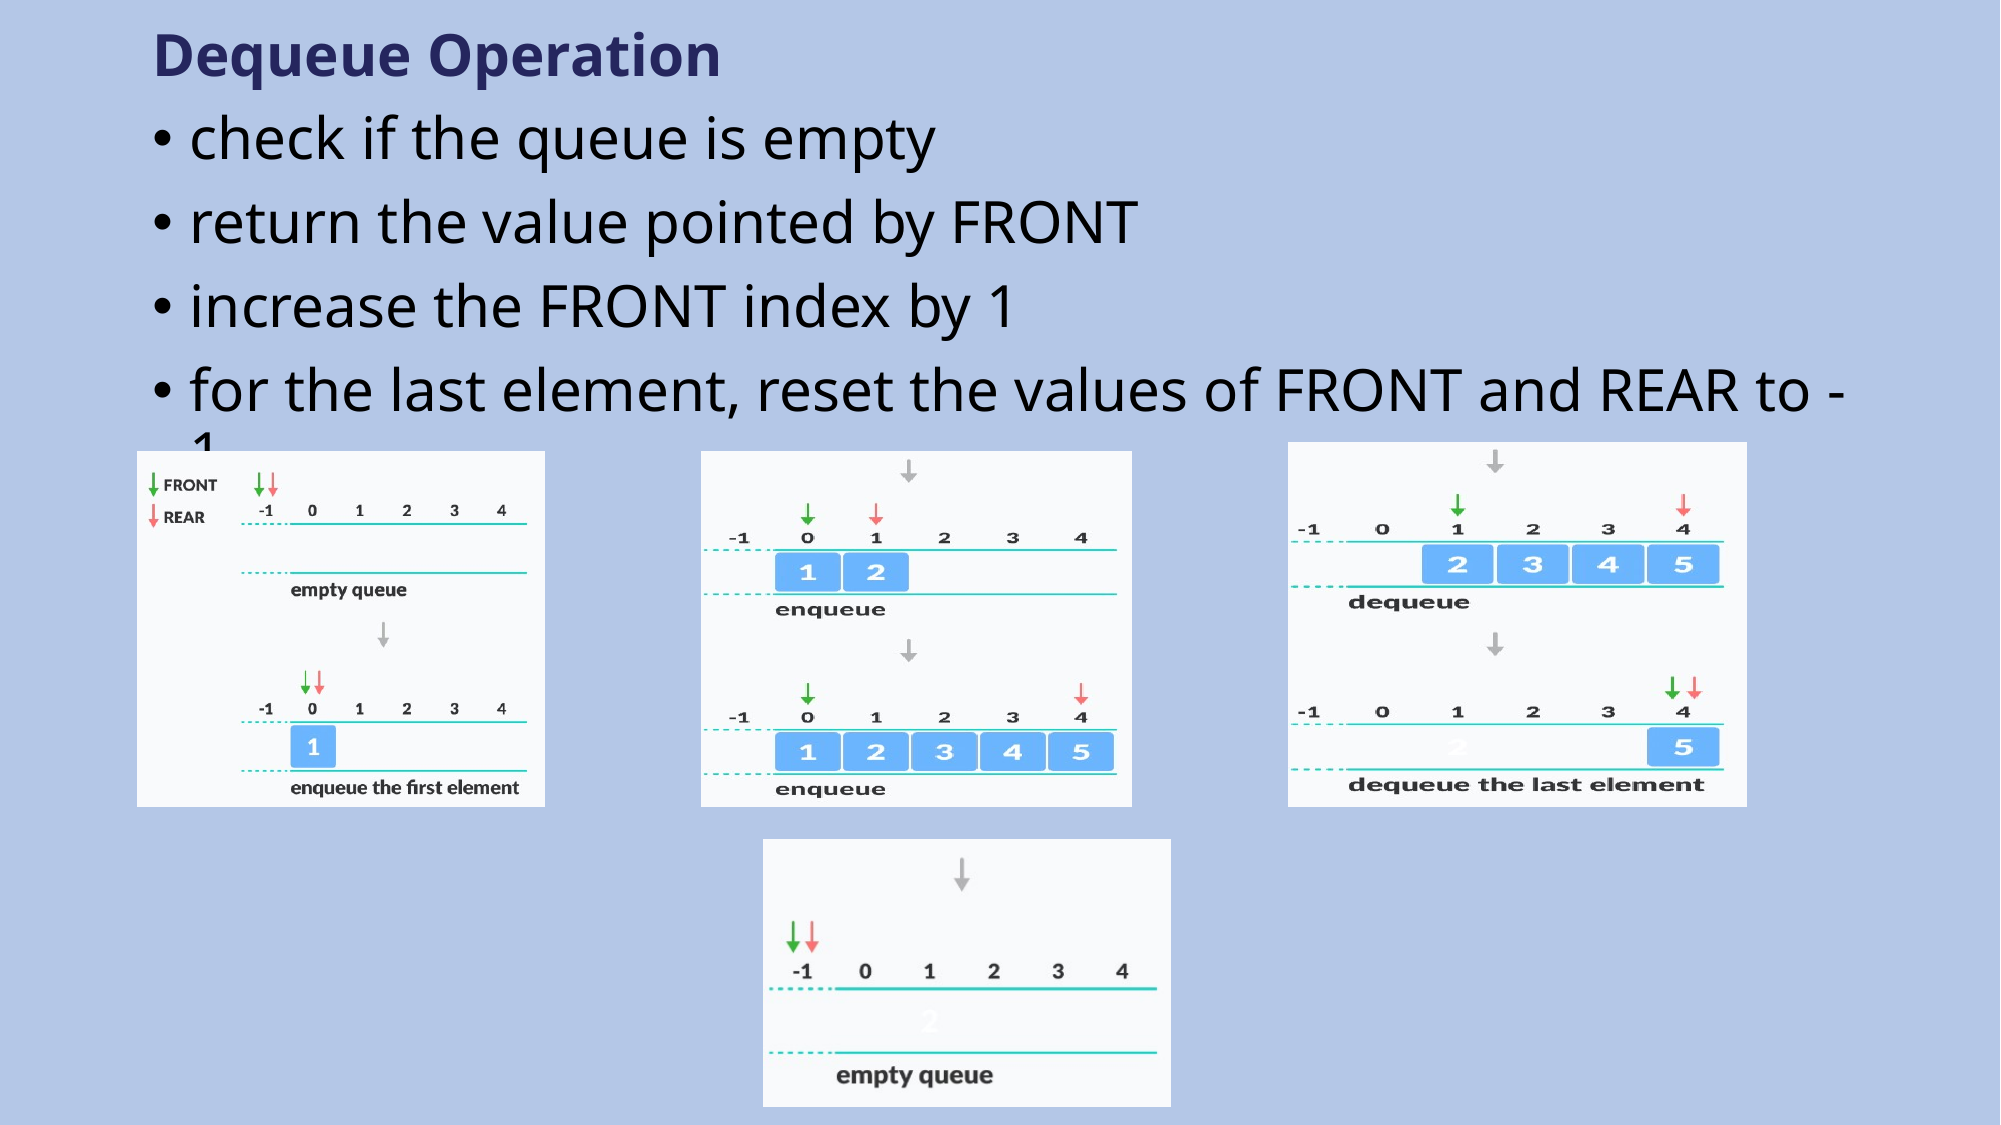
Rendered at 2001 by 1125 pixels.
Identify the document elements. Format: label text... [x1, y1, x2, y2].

picture [701, 451, 1132, 807]
picture [137, 451, 545, 807]
picture [763, 839, 1171, 1107]
picture [1288, 442, 1747, 807]
list Dequeue Operation check if the queue is empty return the value pointed by FRONT increase the FRONT index by 1 for the last element, reset the values of FRONT and REAR to -1 [137, 18, 1863, 1068]
